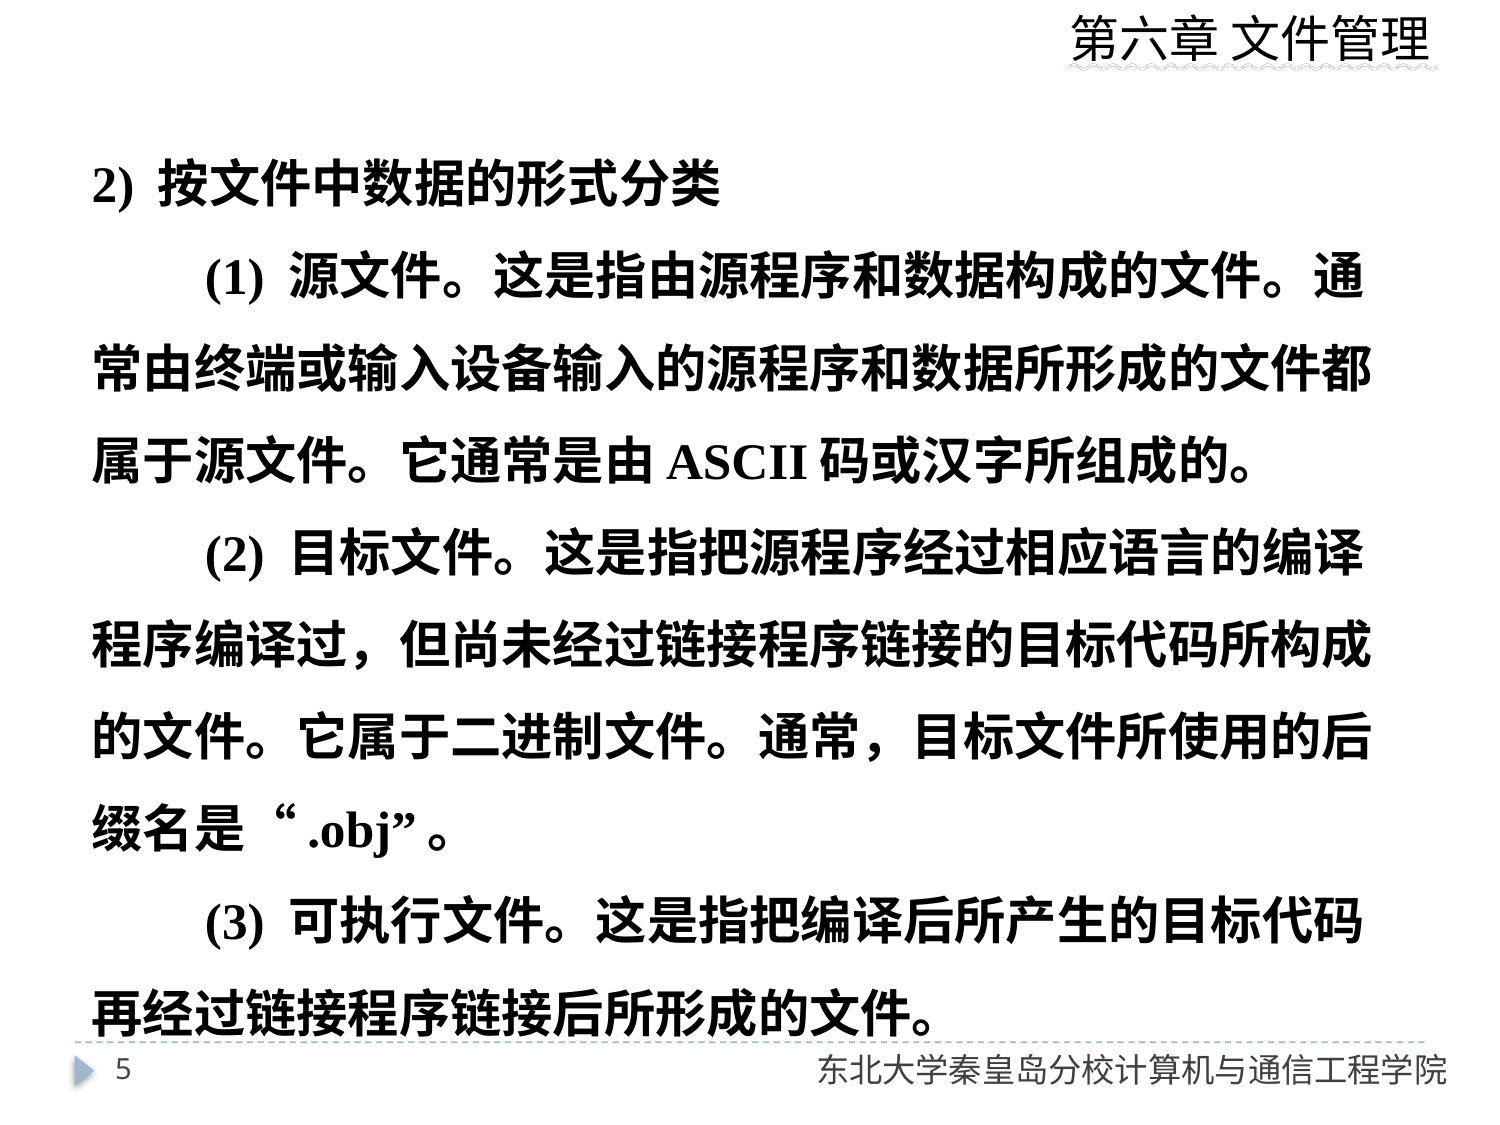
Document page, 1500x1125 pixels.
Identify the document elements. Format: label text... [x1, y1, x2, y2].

slide_number 5 [100, 1059, 426, 1103]
list 2) 按文件中数据的形式分类 (1) 源文件。这是指由源程序和数据构成的文件。通常由终端或输入设备输入的源程序和数据所形成的文件都属于源文件。它通常是由ASCII码或汉字所组成的。 (2) 目标文件。这是指把源程序经过相应语言的编译程序编译过，但尚未经过链接程序链接的目标代码所构成的文件。它属于二进制文件。通常，目标文件所使用的后缀名是“.obj”。 (3) 可执行文件。这是指把编译后所产生的目标代码再经过链接程序链接后所形成的文件。 [76, 113, 1424, 1059]
